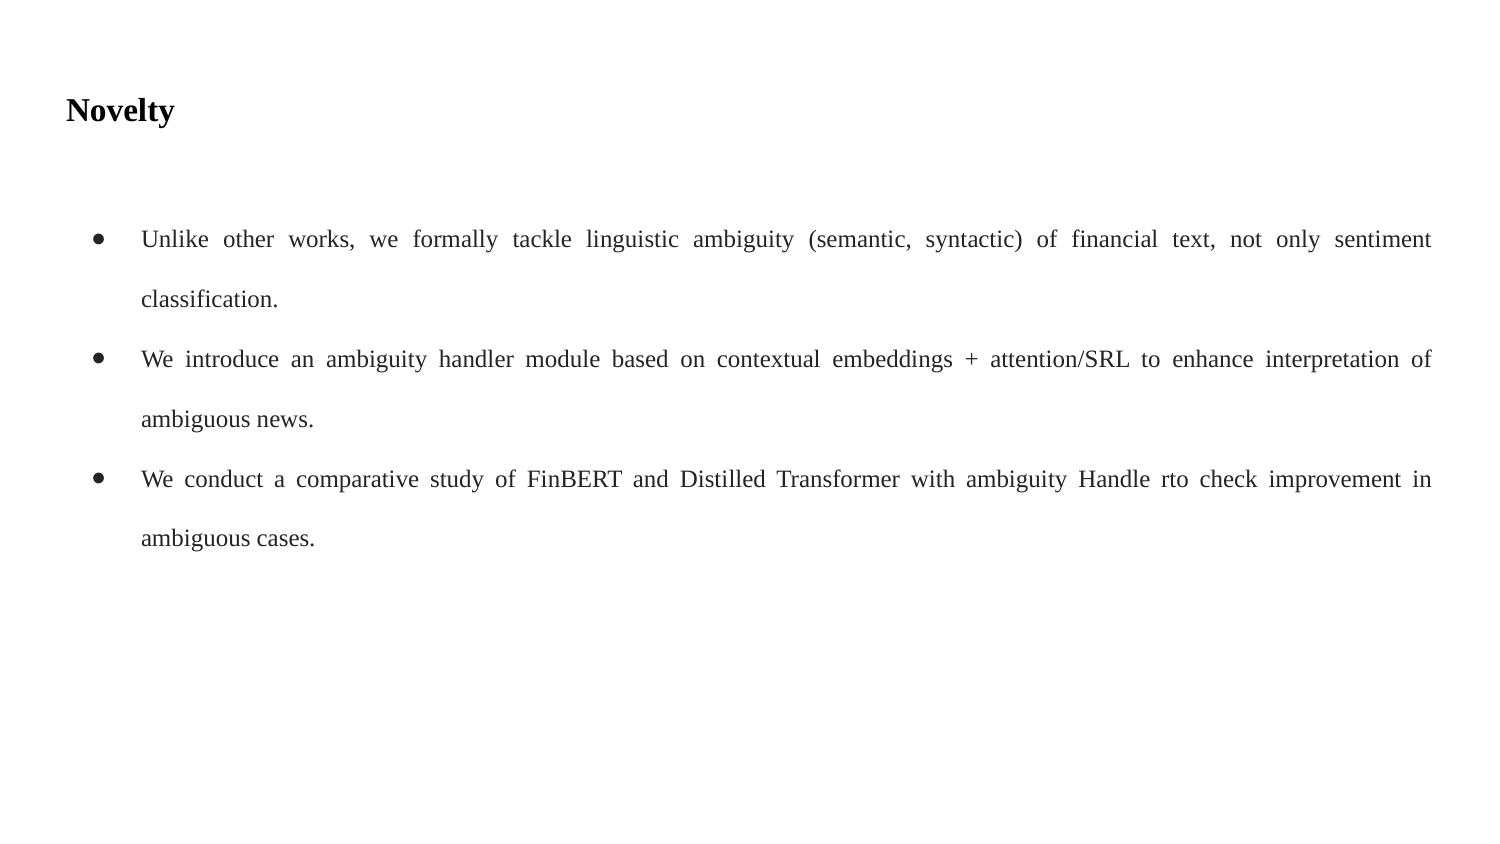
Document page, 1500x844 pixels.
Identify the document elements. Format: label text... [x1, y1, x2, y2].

title Novelty [51, 72, 1449, 167]
list Unlike other works, we formally tackle linguistic ambiguity (semantic, syntactic) of financial text, not only sentiment classification. We introduce an ambiguity handler module based on contextual embeddings + attention/SRL to enhance interpretation of ambiguous news. We conduct a comparative study of FinBERT and Distilled Transformer with ambiguity Handle rto check improvement in ambiguous cases. [51, 177, 1449, 739]
